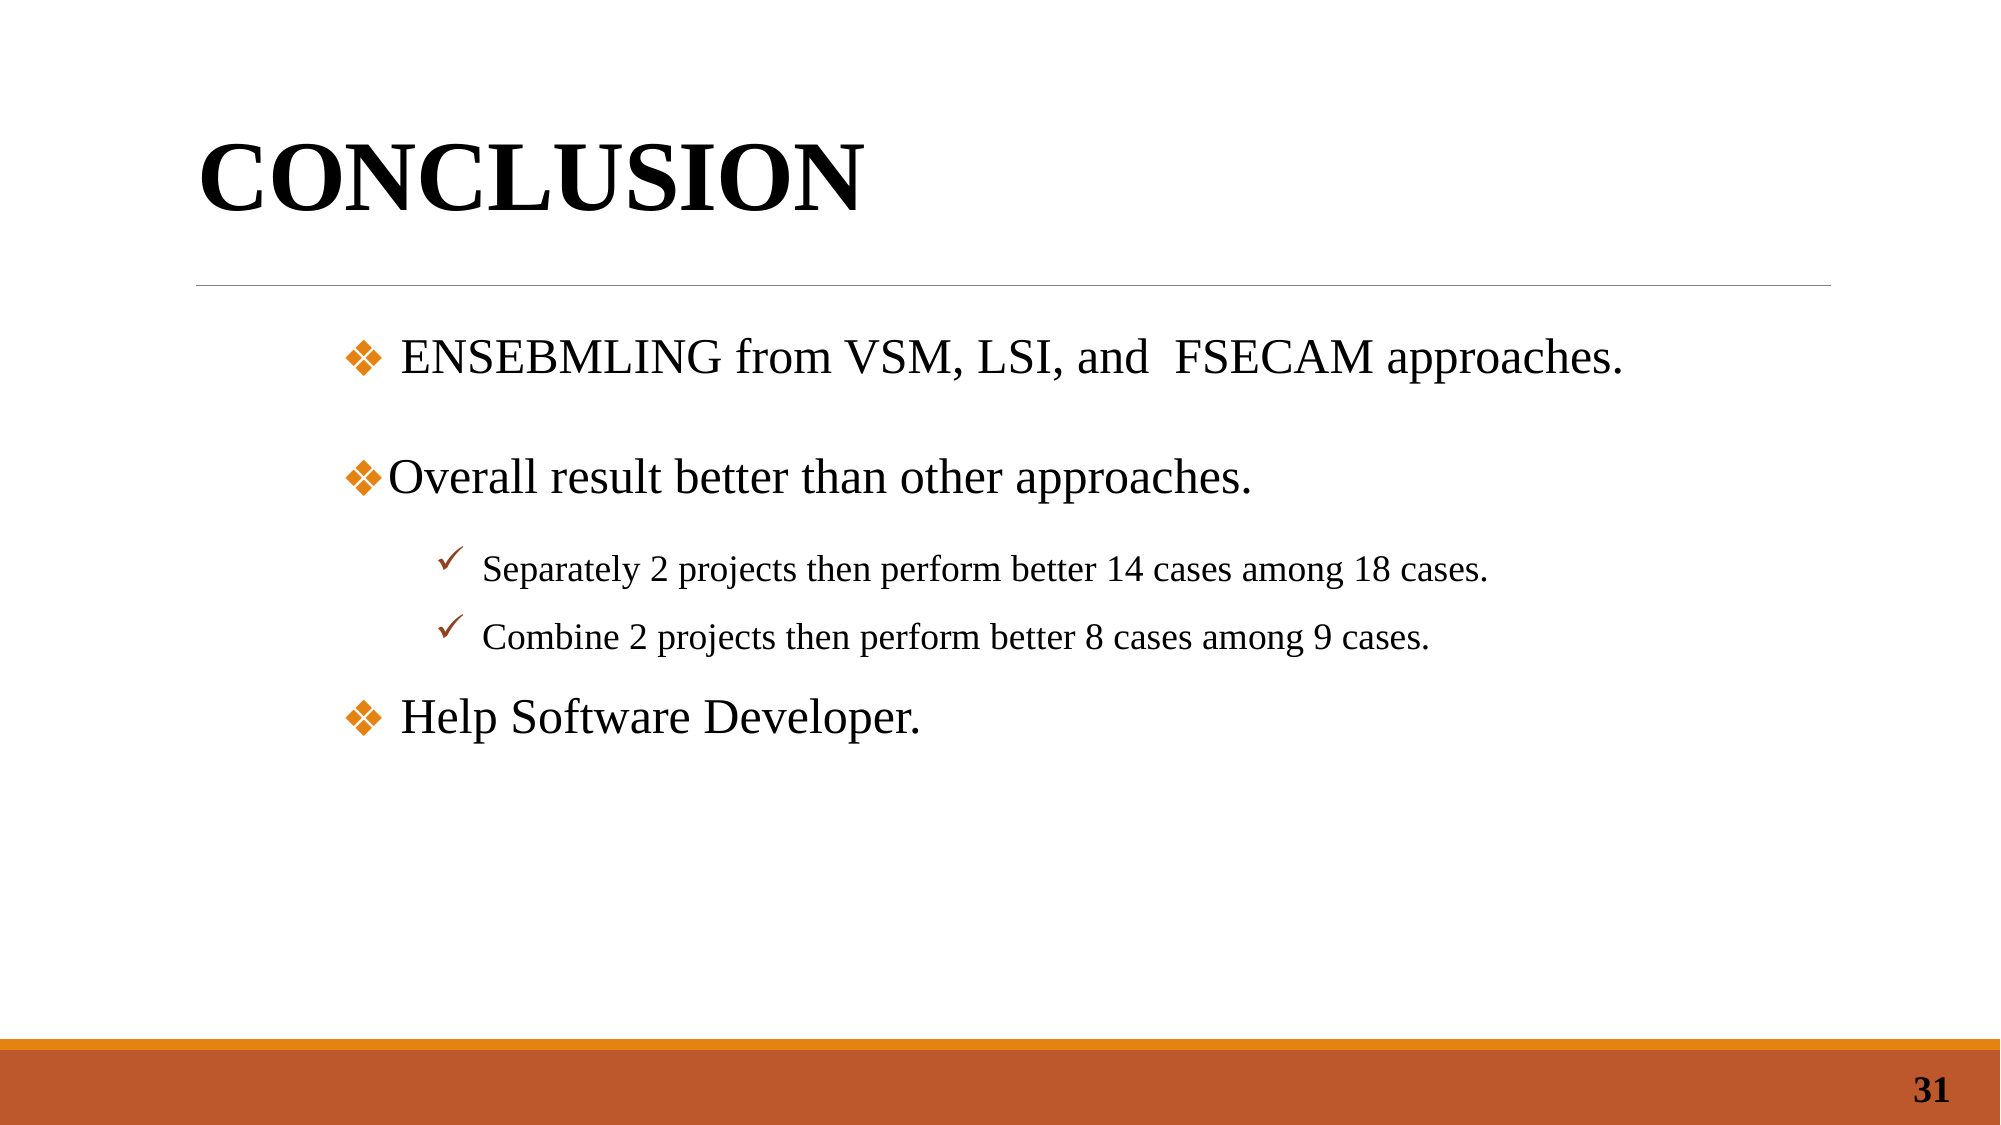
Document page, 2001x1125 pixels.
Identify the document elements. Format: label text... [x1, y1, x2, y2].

text_box Separately 2 projects then perform better 14 cases among 18 cases. Combine 2 projects then perform better 8 cases among 9 cases. [420, 514, 1523, 732]
slide_number 31 [1875, 1056, 1966, 1119]
list ENSEBMLING from VSM, LSI, and FSECAM approaches. Overall result better than other approaches. Help Software Developer. [326, 314, 1989, 914]
title CONCLUSION [182, 60, 1833, 299]
